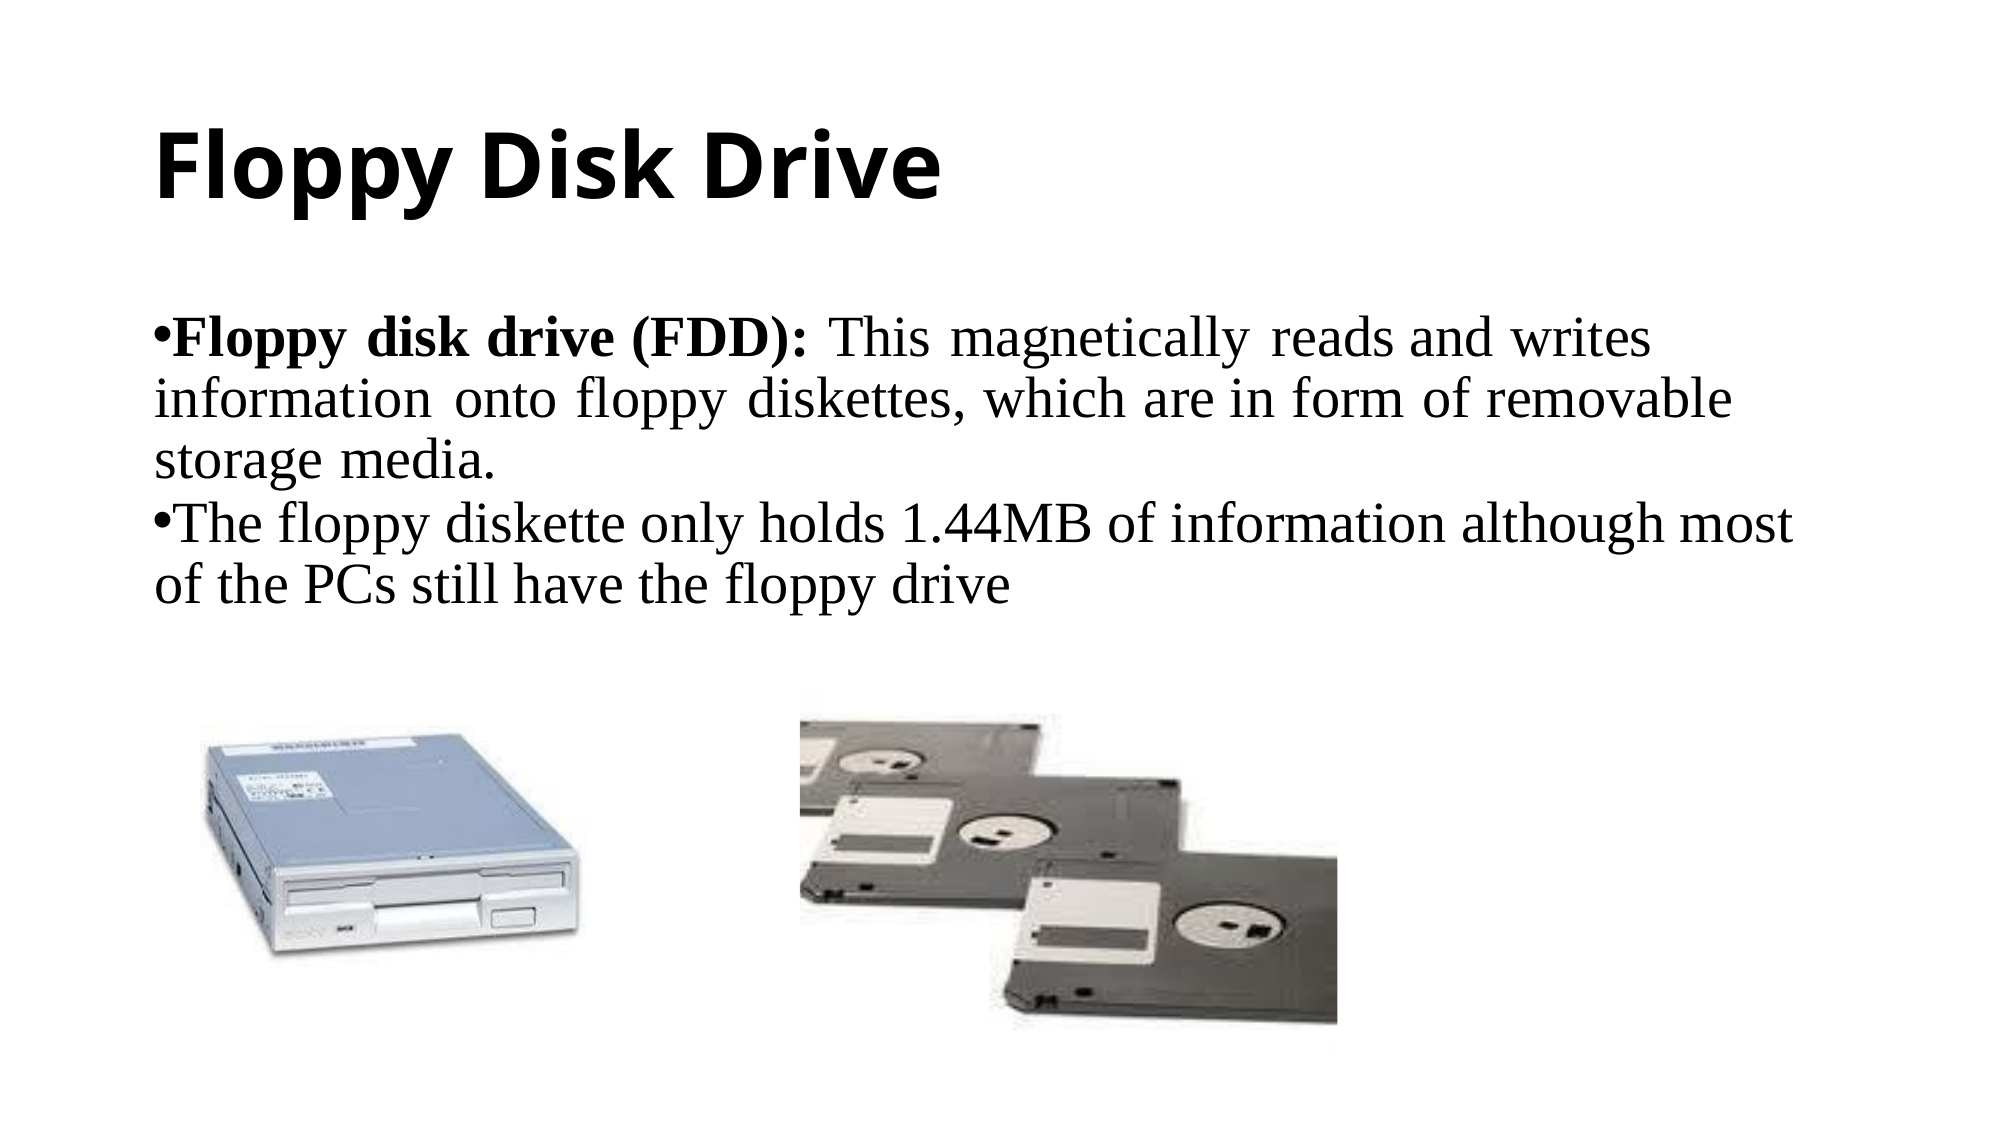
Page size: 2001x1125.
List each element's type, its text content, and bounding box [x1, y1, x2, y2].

text_box [199, 635, 588, 1061]
text_box [799, 631, 1338, 1094]
list Floppy disk drive (FDD): This magnetically reads and writes information onto floppy diskettes, which are in form of removable storage media. The floppy diskette only holds 1.44MB of information although most of the PCs still have the floppy drive [137, 299, 1863, 1014]
title Floppy Disk Drive [137, 59, 1863, 278]
